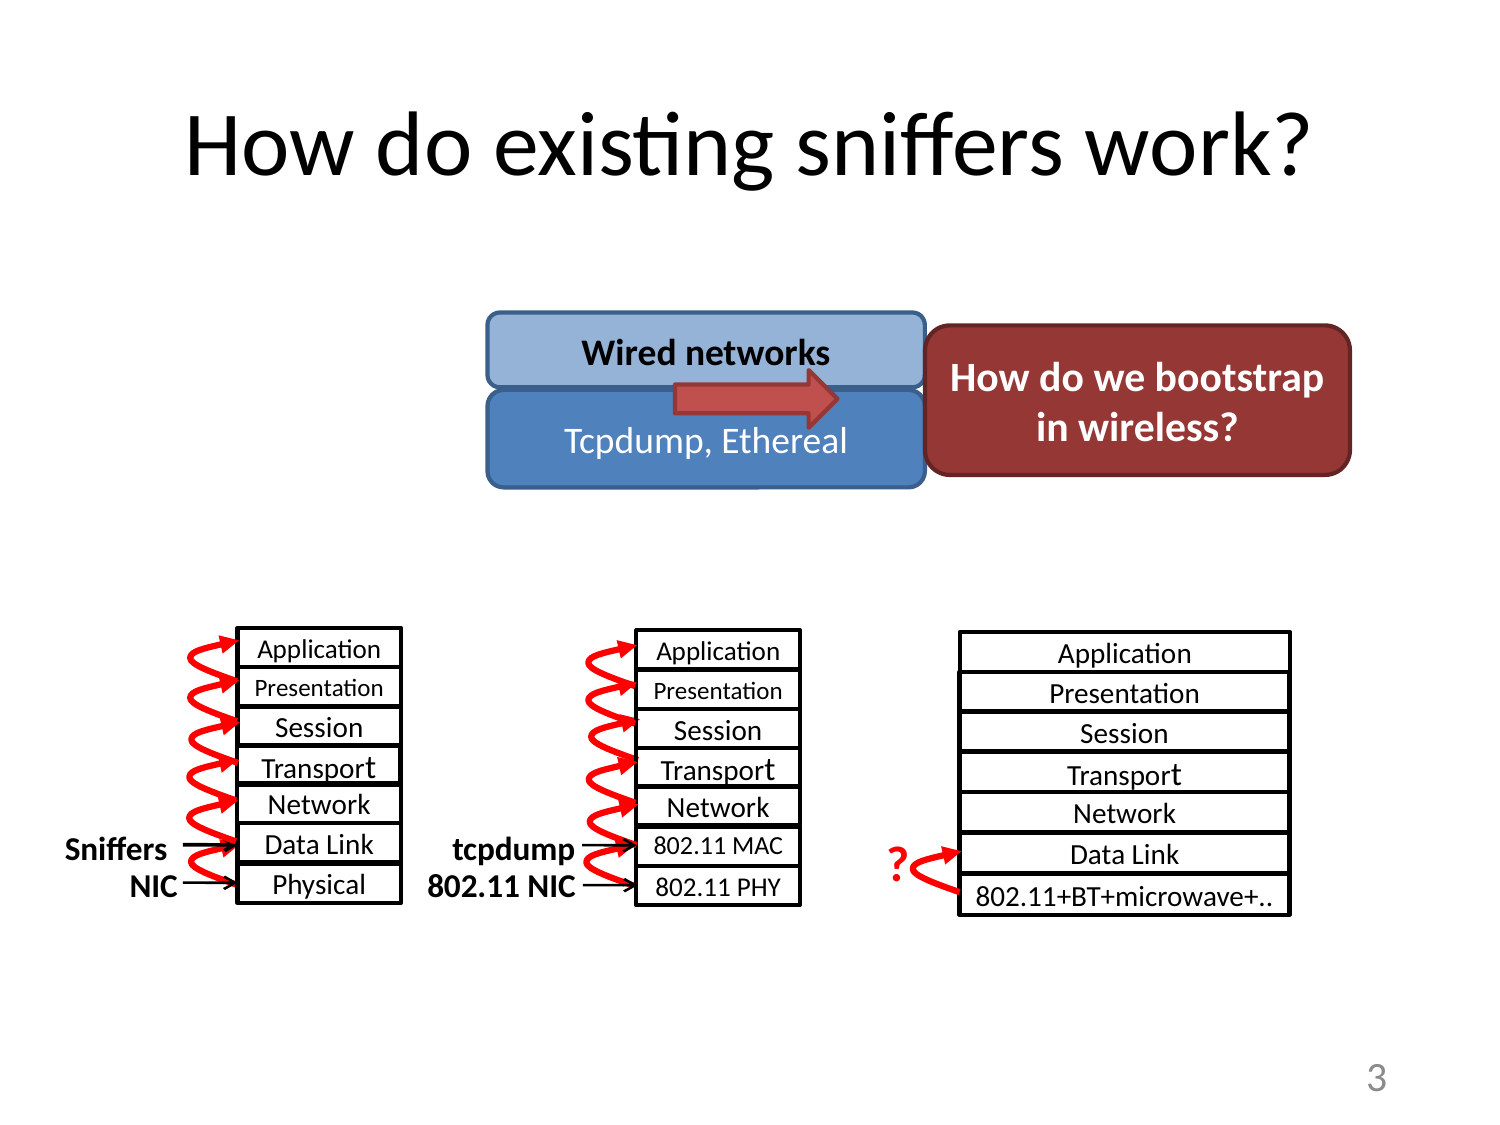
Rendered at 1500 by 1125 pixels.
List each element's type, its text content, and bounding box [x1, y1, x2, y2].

text_box [672, 368, 840, 430]
text_box ? [871, 824, 925, 899]
text_box Tcpdump, Ethereal [485, 389, 928, 490]
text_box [412, 629, 801, 913]
text_box Data Link [957, 834, 1292, 875]
text_box [188, 756, 238, 802]
text_box [925, 847, 962, 893]
text_box 802.11+BT+microwave+.. [957, 875, 1292, 917]
text_box How do we bootstrap in wireless? [922, 323, 1353, 478]
text_box Physical [235, 865, 403, 905]
text_box Presentation [957, 670, 1292, 714]
list [75, 249, 1425, 993]
text_box [190, 719, 241, 764]
text_box Data Link [235, 825, 403, 865]
slide_number 3 [1072, 1045, 1403, 1105]
text_box Transport [237, 748, 403, 787]
text_box [189, 676, 239, 722]
text_box Sniffers [50, 819, 205, 875]
text_box Session [957, 714, 1292, 754]
text_box Wired networks [485, 310, 927, 390]
text_box Application [958, 630, 1292, 674]
text_box Application [235, 626, 403, 669]
text_box Presentation [238, 669, 403, 708]
text_box NIC [107, 856, 213, 912]
text_box [188, 798, 238, 843]
text_box Transport [957, 754, 1292, 794]
text_box Session [238, 708, 403, 748]
text_box Network [957, 794, 1292, 834]
title How do existing sniffers work? [75, 45, 1425, 233]
text_box Network [237, 787, 403, 825]
text_box [189, 636, 239, 679]
